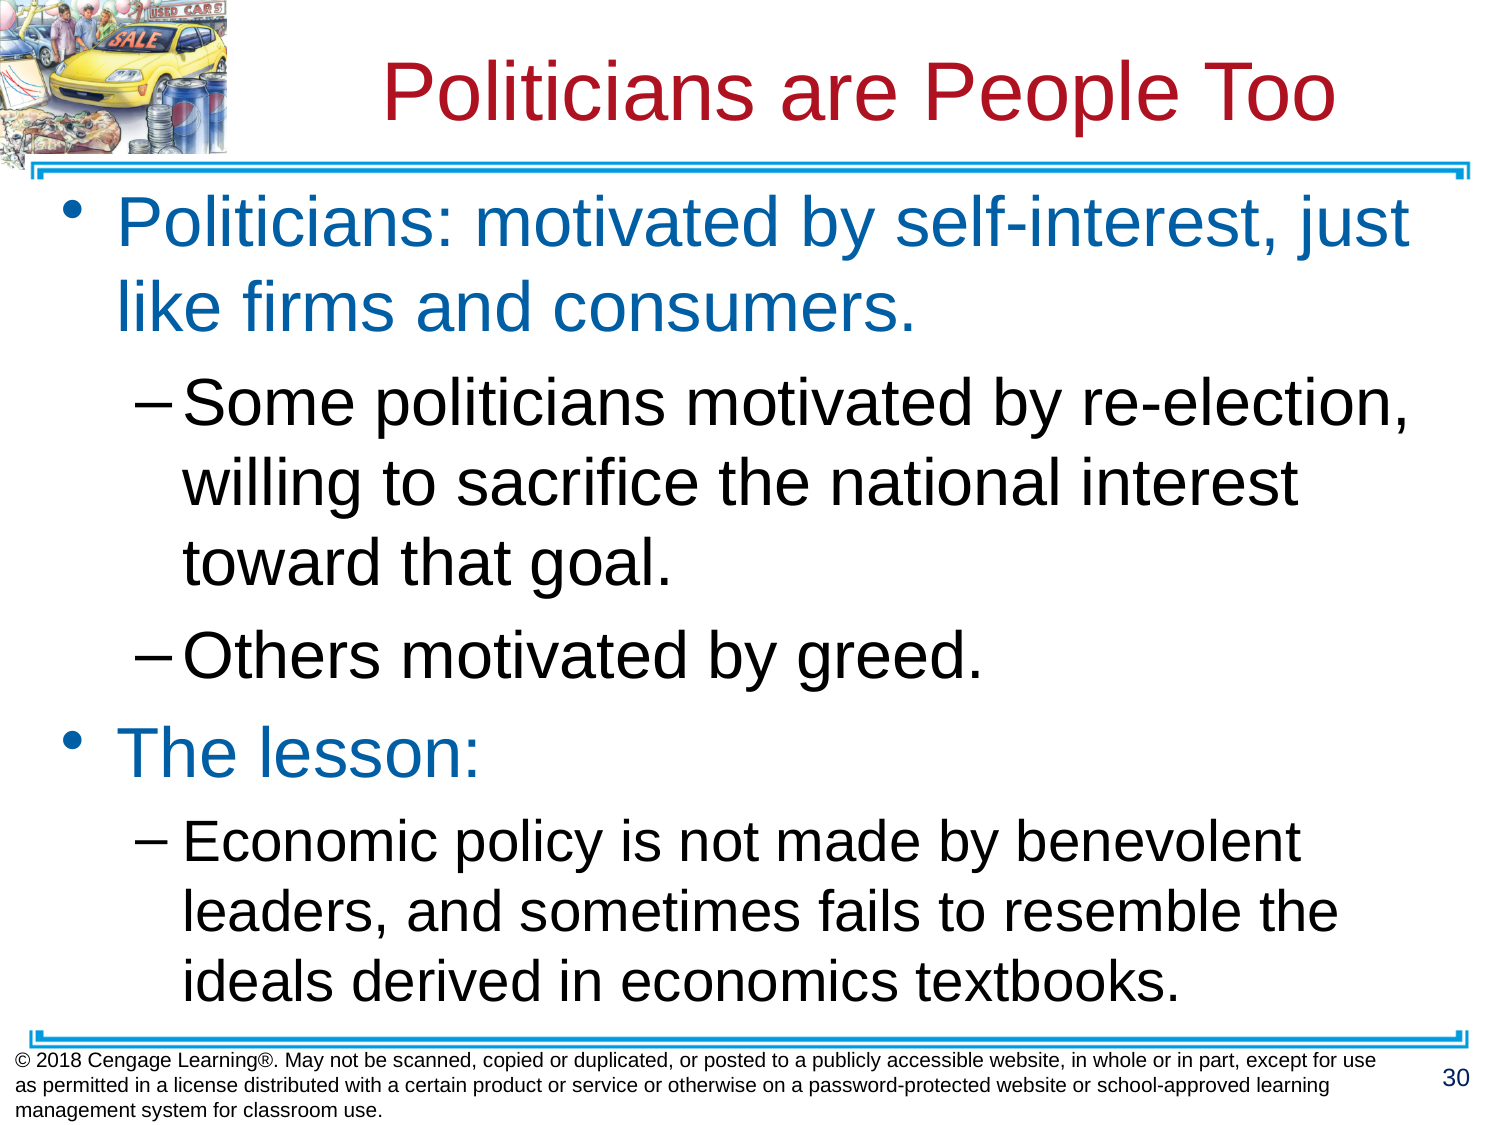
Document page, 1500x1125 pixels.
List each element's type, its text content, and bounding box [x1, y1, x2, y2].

slide_number 30 [1412, 1052, 1500, 1117]
picture [1455, 1024, 1475, 1053]
footer © 2018 Cengage Learning®. May not be scanned, copied or duplicated, or posted to a publicly accessible website, in whole or in part, except for use as permitted in a license distributed with a certain product or service or otherwise on a password-protected website or school-approved learning management system for classroom use. [0, 1043, 1412, 1125]
picture [25, 1024, 45, 1043]
picture [0, 0, 1475, 186]
list Politicians: motivated by self-interest, just like firms and consumers. Some politicians motivated by re-election, willing to sacrifice the national interest toward that goal. Others motivated by greed. The lesson: Economic policy is not made by benevolent leaders, and sometimes fails to resemble the ideals derived in economics textbooks. [45, 168, 1455, 1055]
title Politicians are People Too [219, 16, 1500, 158]
